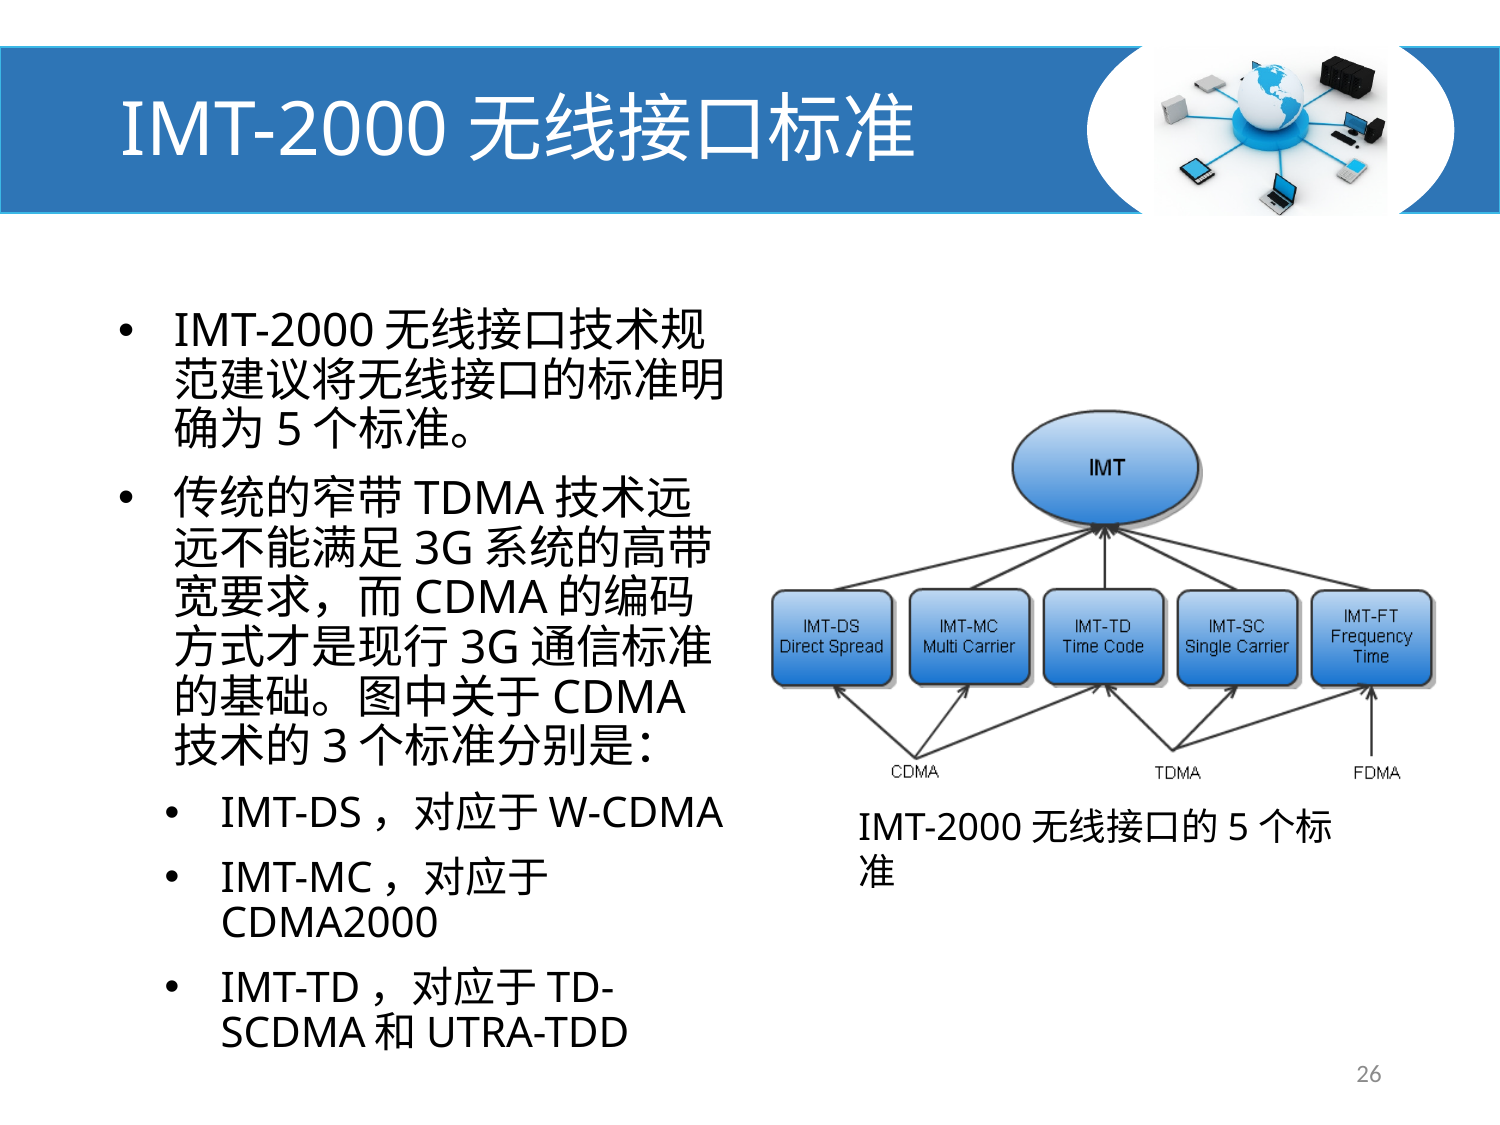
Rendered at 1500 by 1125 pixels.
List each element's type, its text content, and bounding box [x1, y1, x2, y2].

text_box IMT-2000无线接口的5个标准 [843, 879, 1370, 900]
slide_number 26 [1059, 1042, 1397, 1103]
picture [736, 373, 1459, 879]
title IMT-2000无线接口标准 [105, 50, 1060, 214]
list IMT-2000无线接口技术规范建议将无线接口的标准明确为5个标准。 传统的窄带TDMA技术远远不能满足3G系统的高带宽要求，而CDMA的编码方式才是现行3G通信标准的基础。图中关于CDMA技术的3个标准分别是： IMT-DS，对应于W-CDMA IMT-MC，对应于CDMA2000 IMT-TD，对应于TD-SCDMA和UTRA-TDD [103, 299, 747, 1077]
picture [1154, 46, 1388, 216]
